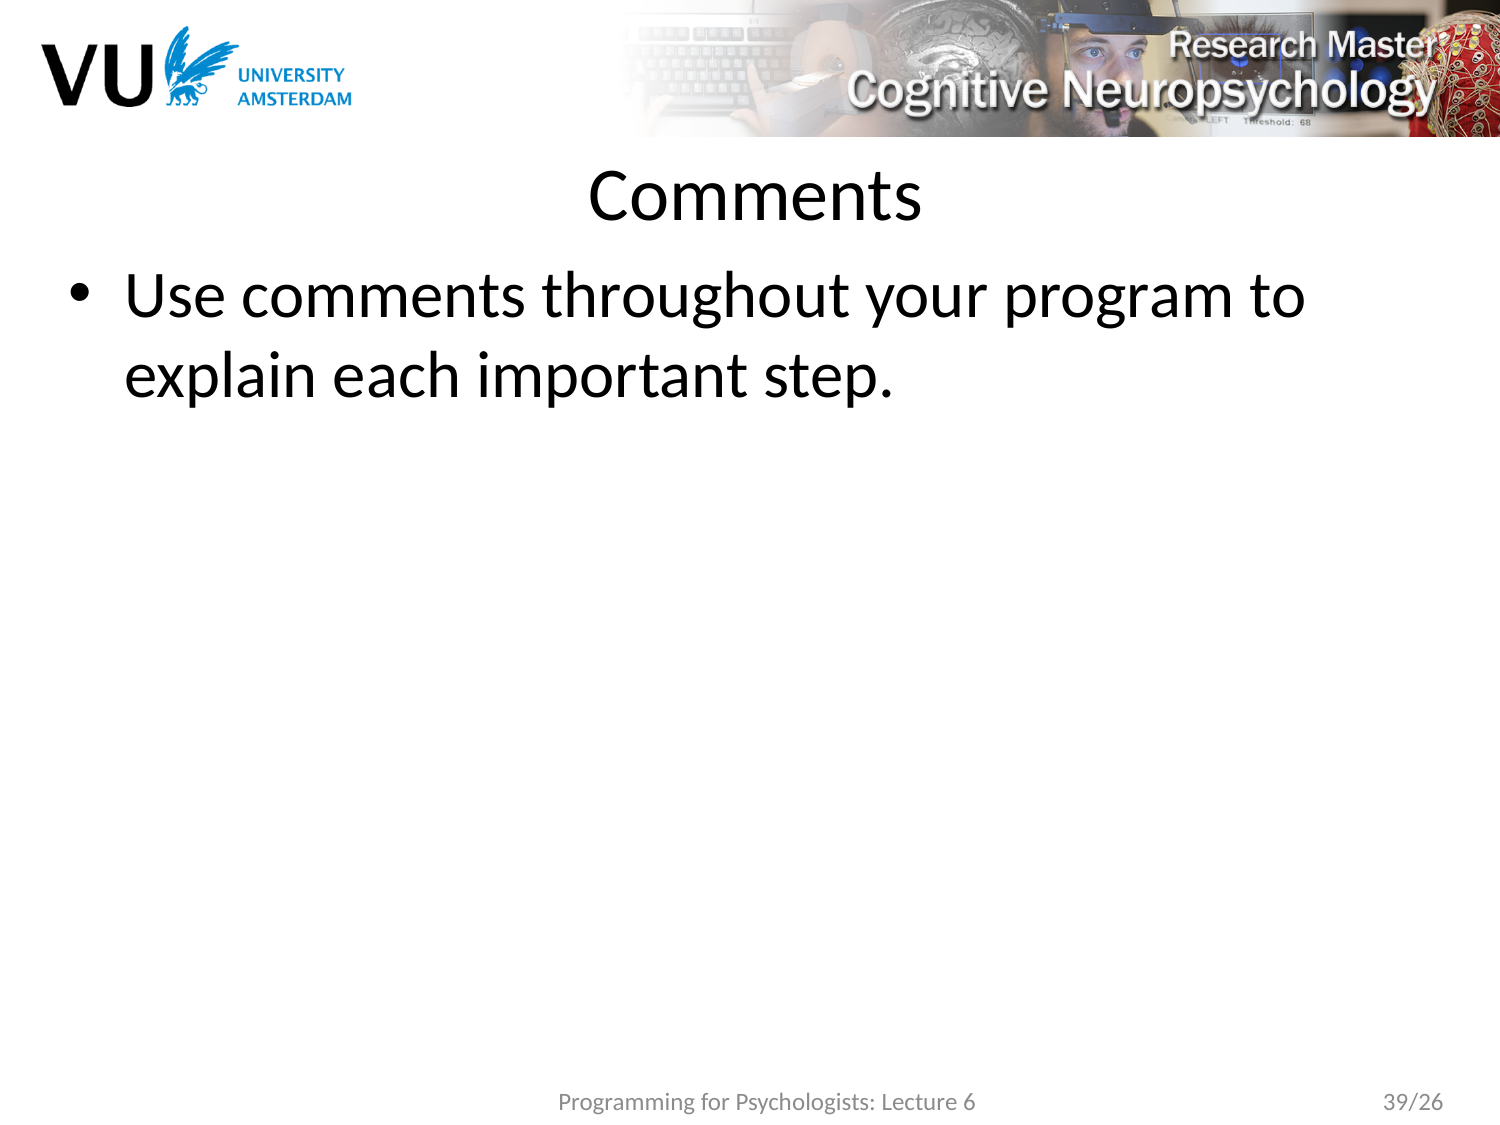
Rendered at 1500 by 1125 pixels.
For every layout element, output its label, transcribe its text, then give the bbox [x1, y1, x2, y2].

footer Programming for Psychologists: Lecture 6 [277, 1082, 1258, 1118]
picture [0, 0, 1500, 137]
title Comments [53, 137, 1459, 243]
list Use comments throughout your program to explain each important step. [53, 243, 1459, 1071]
slide_number 39 [1269, 1082, 1459, 1118]
